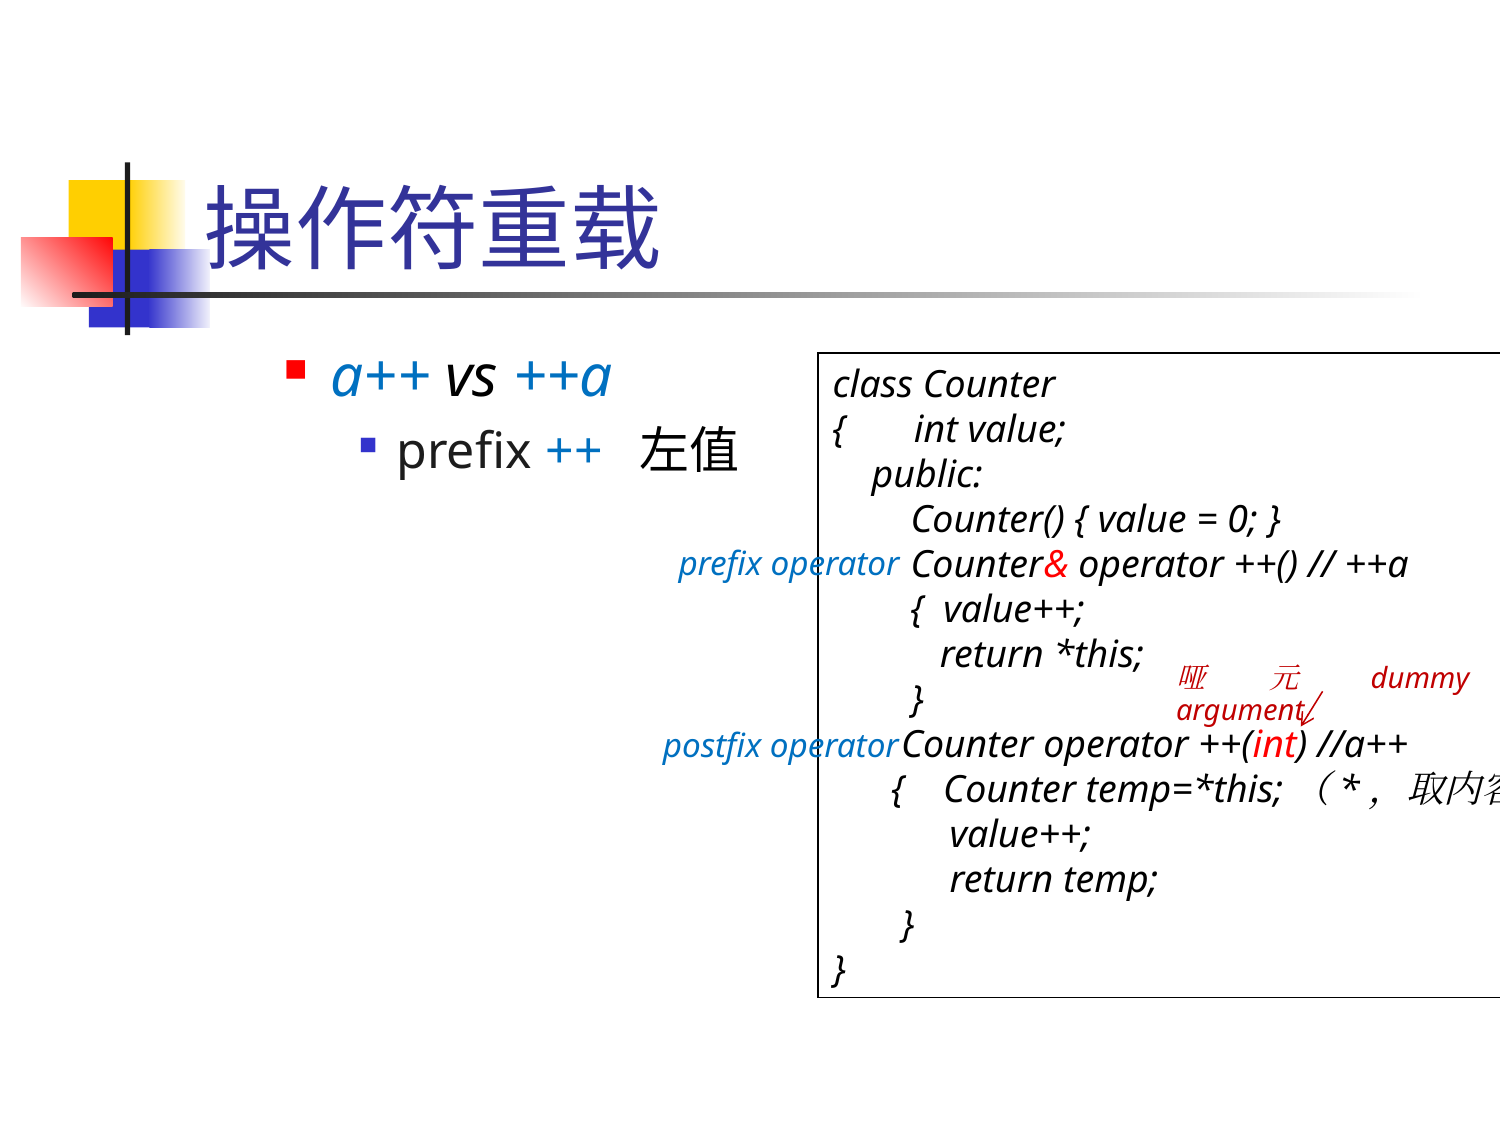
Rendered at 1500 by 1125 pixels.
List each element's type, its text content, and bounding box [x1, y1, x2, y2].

list a++ vs ++a prefix ++ 左值 [193, 331, 1469, 1006]
title 操作符重载 [188, 101, 1468, 289]
text_box postfix operator [648, 721, 914, 773]
text_box prefix operator [663, 538, 915, 590]
text_box 哑元dummy argument [1161, 656, 1485, 703]
text_box class Counter { int value; public: Counter() { value = 0; } Counter& operator ++() // ++a { value++; return *this; } Counter operator ++(int) //a++ { Counter temp=*this;（*，取内容） value++; return temp; } } [817, 352, 1500, 998]
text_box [1293, 697, 1330, 721]
